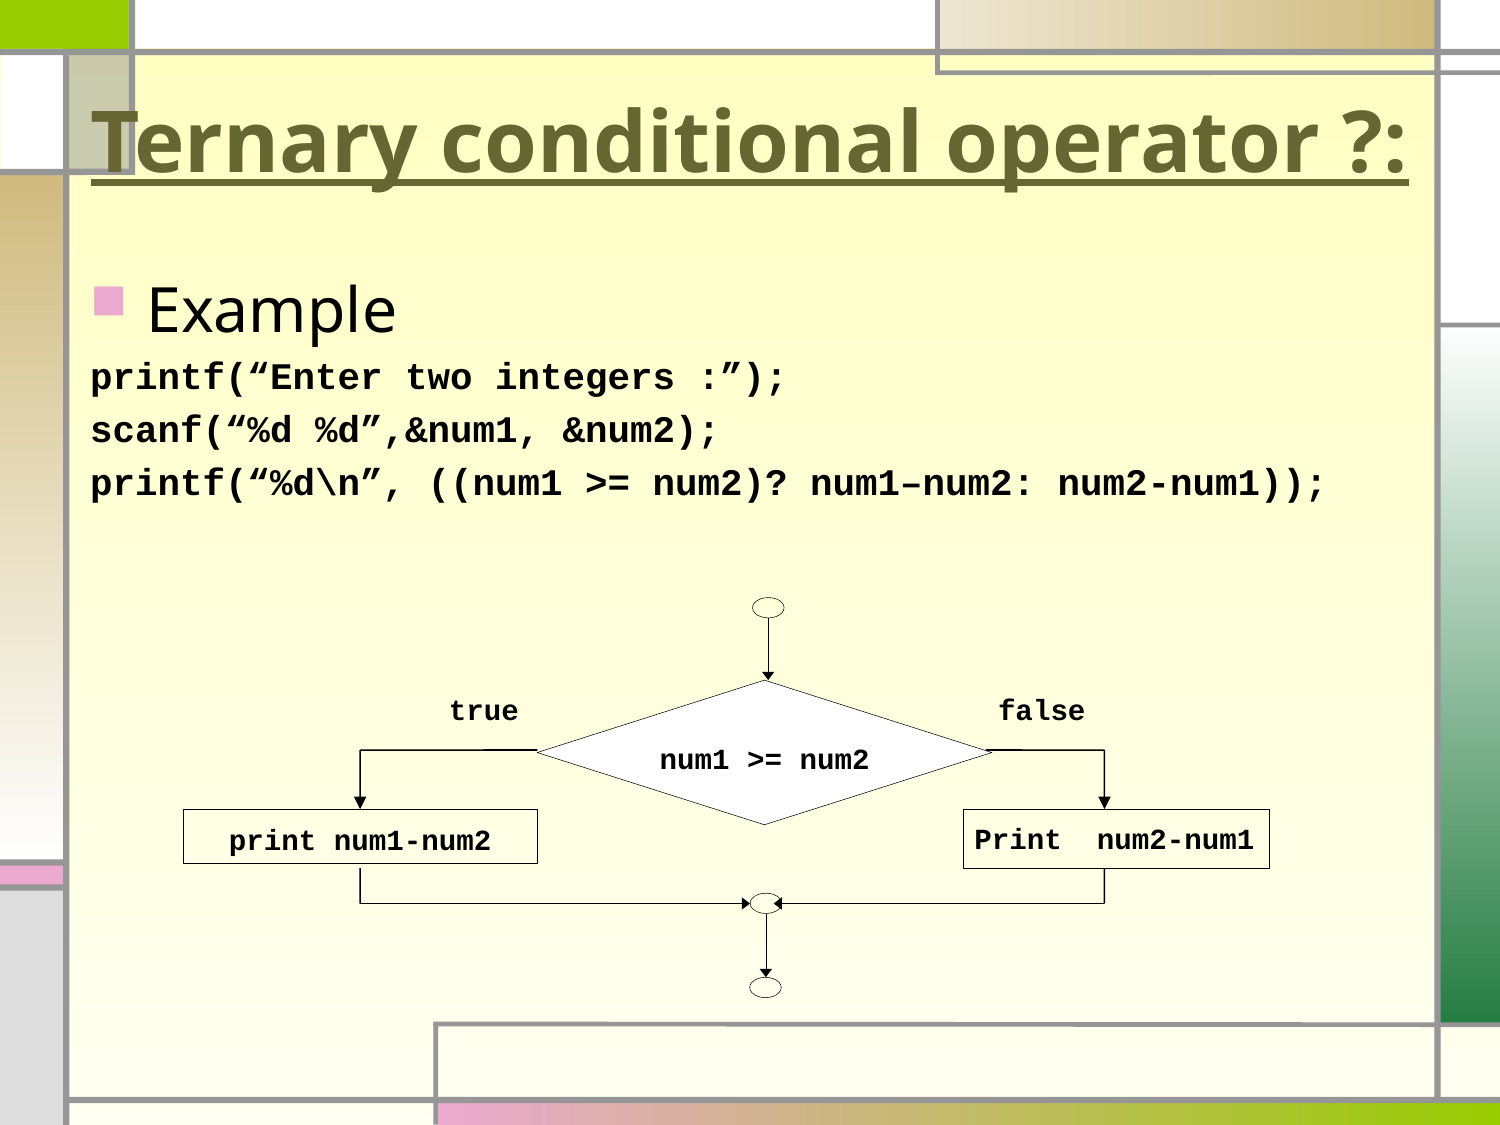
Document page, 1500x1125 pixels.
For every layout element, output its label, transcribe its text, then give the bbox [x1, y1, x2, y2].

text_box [182, 597, 1270, 998]
title Ternary conditional operator ?: [75, 45, 1425, 233]
list Example printf(“Enter two integers :”); scanf(“%d %d”,&num1, &num2); printf(“%d\n”, ((num1 >= num2)? num1–num2: num2-num1)); [75, 262, 1425, 1005]
